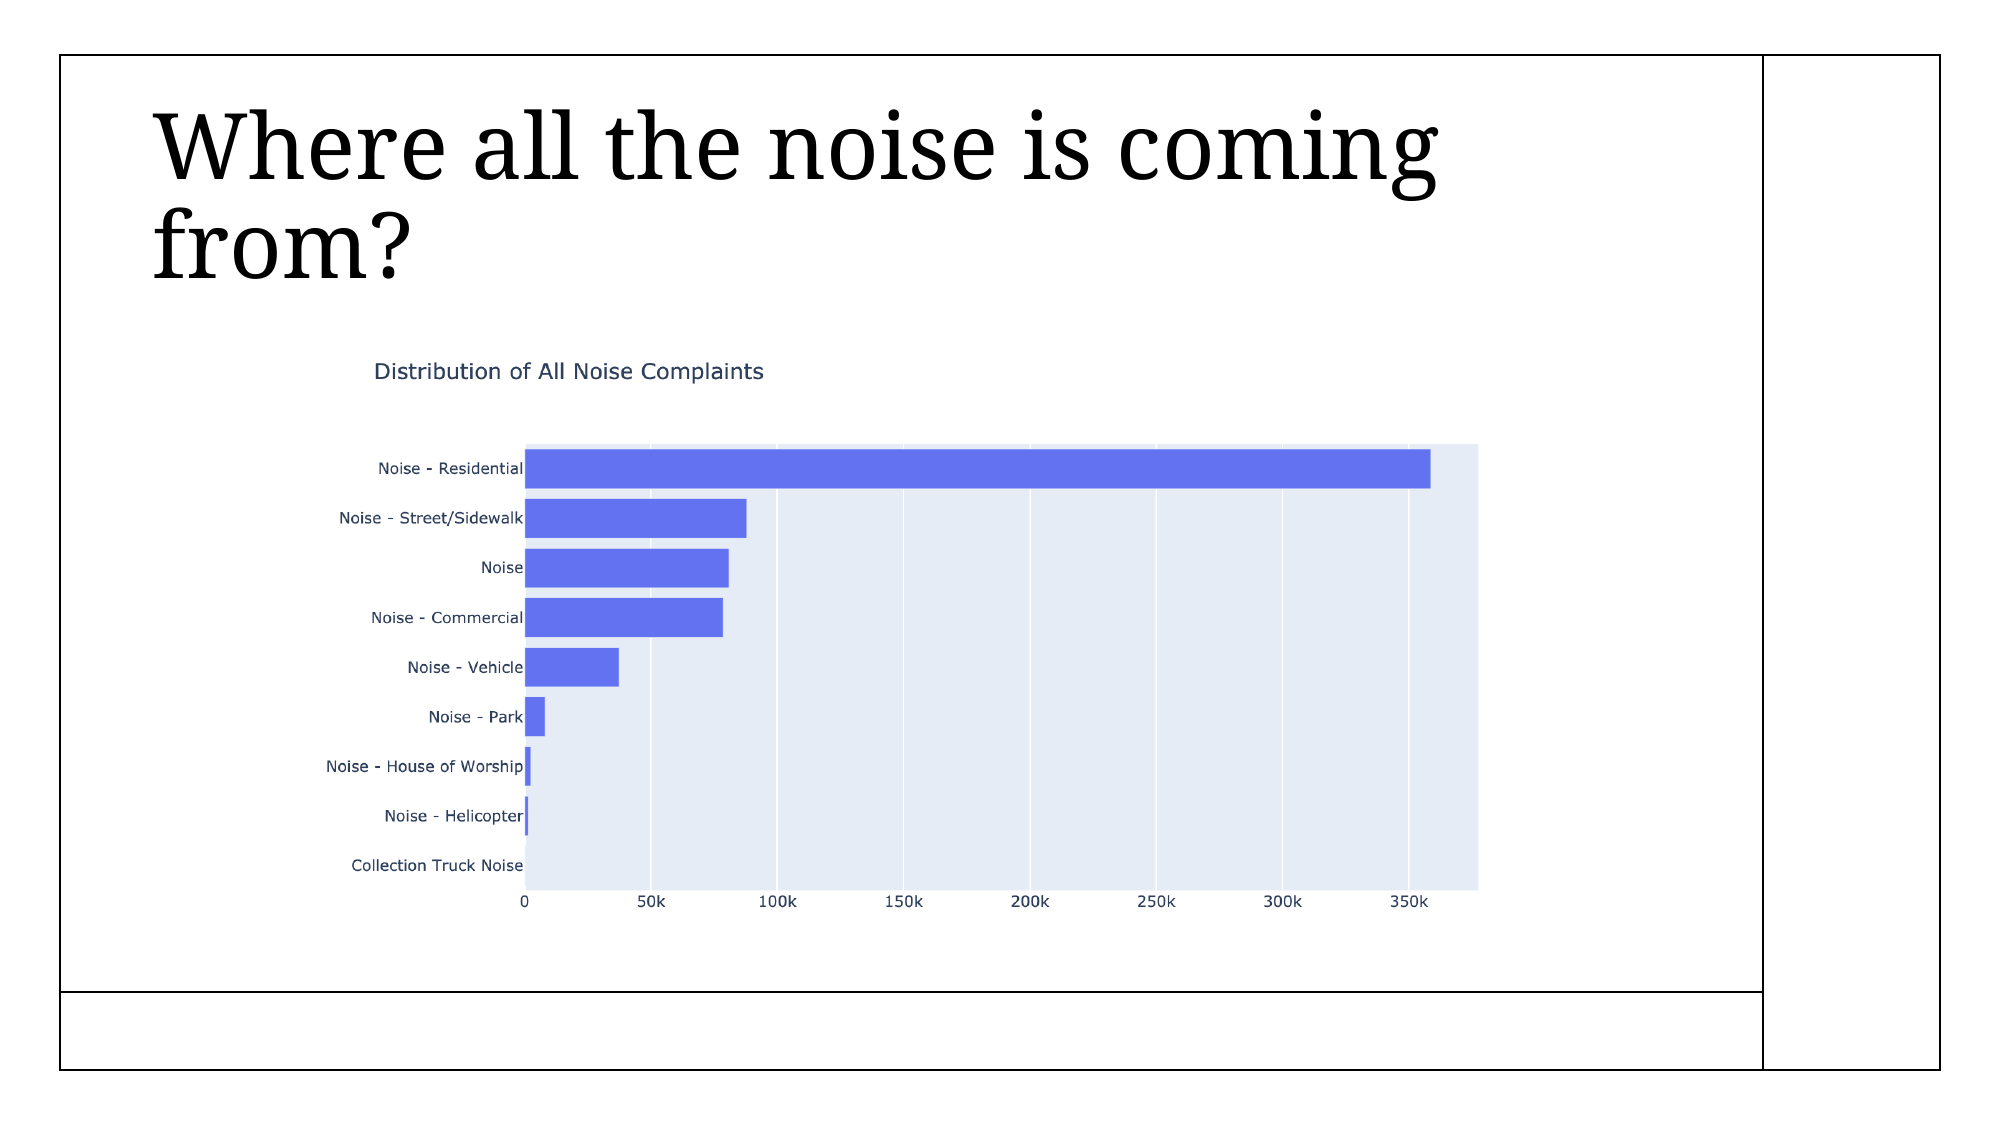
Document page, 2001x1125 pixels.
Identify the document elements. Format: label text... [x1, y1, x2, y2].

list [310, 343, 1523, 959]
title Where all the noise is coming from? [138, 90, 1695, 309]
